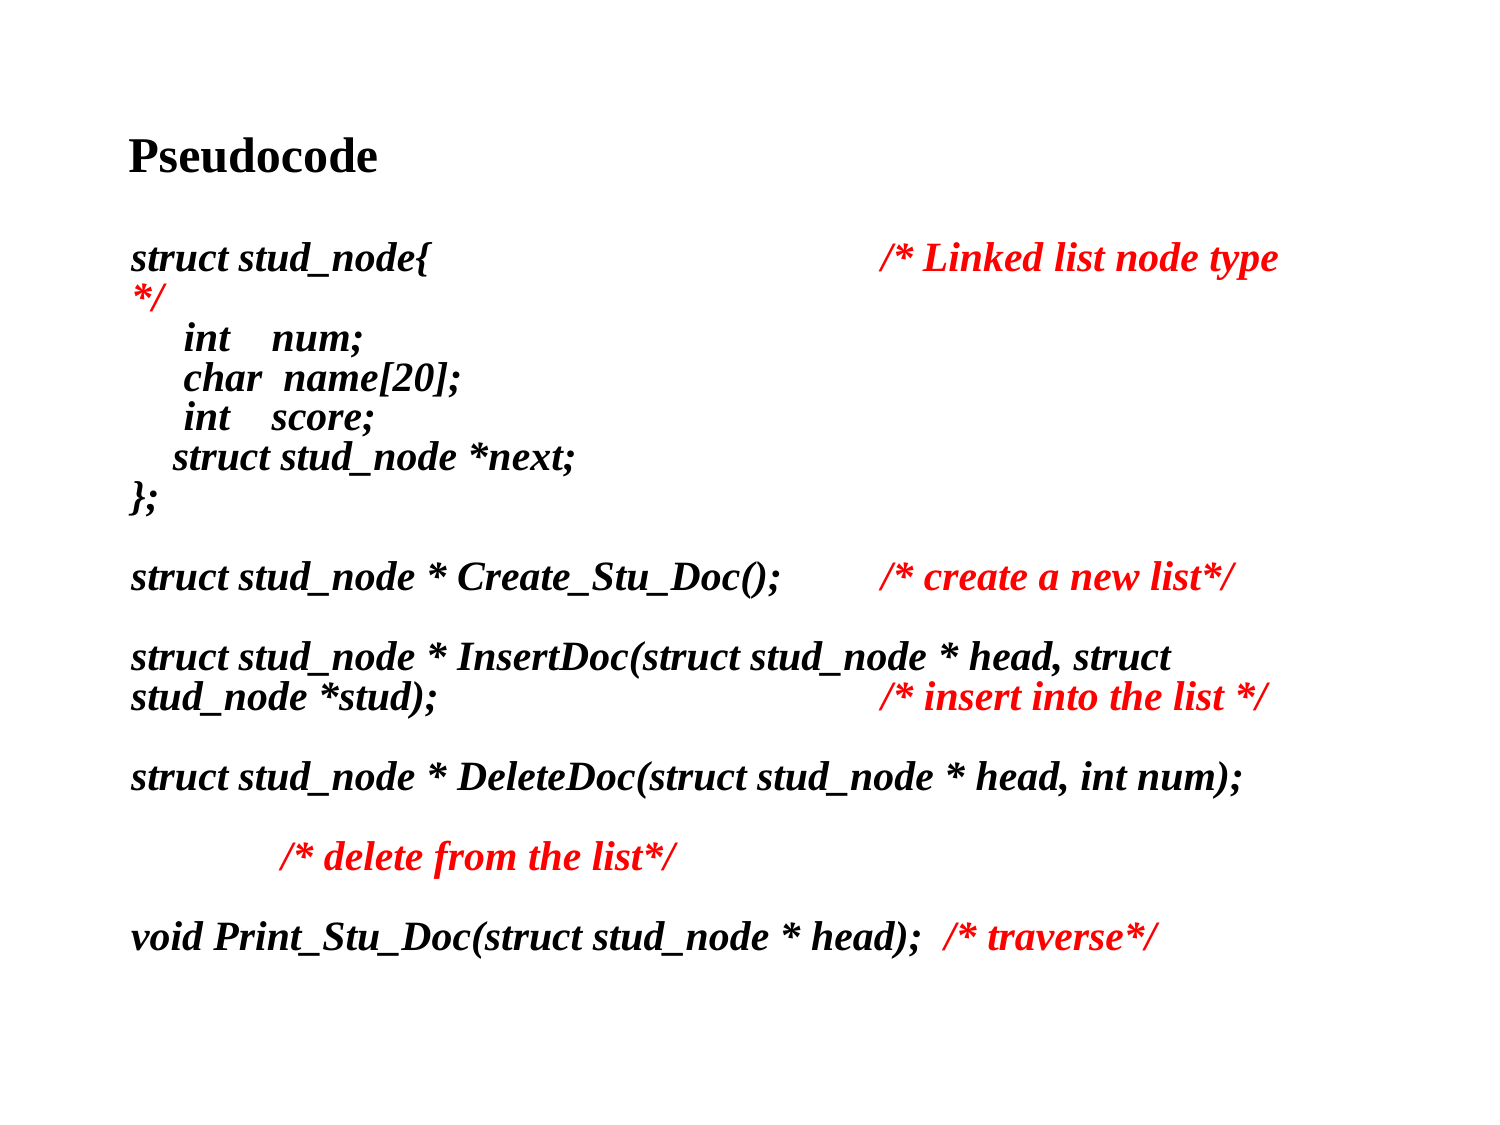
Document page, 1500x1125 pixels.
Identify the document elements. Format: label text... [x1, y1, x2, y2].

text_box Pseudocode [113, 115, 394, 191]
text_box struct stud_node{ /* Linked list node type */ int num; char name[20]; int score; struct stud_node *next; }; struct stud_node * Create_Stu_Doc(); /* create a new list*/ struct stud_node * InsertDoc(struct stud_node * head, struct stud_node *stud); /* insert into the list */ struct stud_node * DeleteDoc(struct stud_node * head, int num); /* delete from the list*/ void Print_Stu_Doc(struct stud_node * head); /* traverse*/ [41, 231, 1329, 967]
